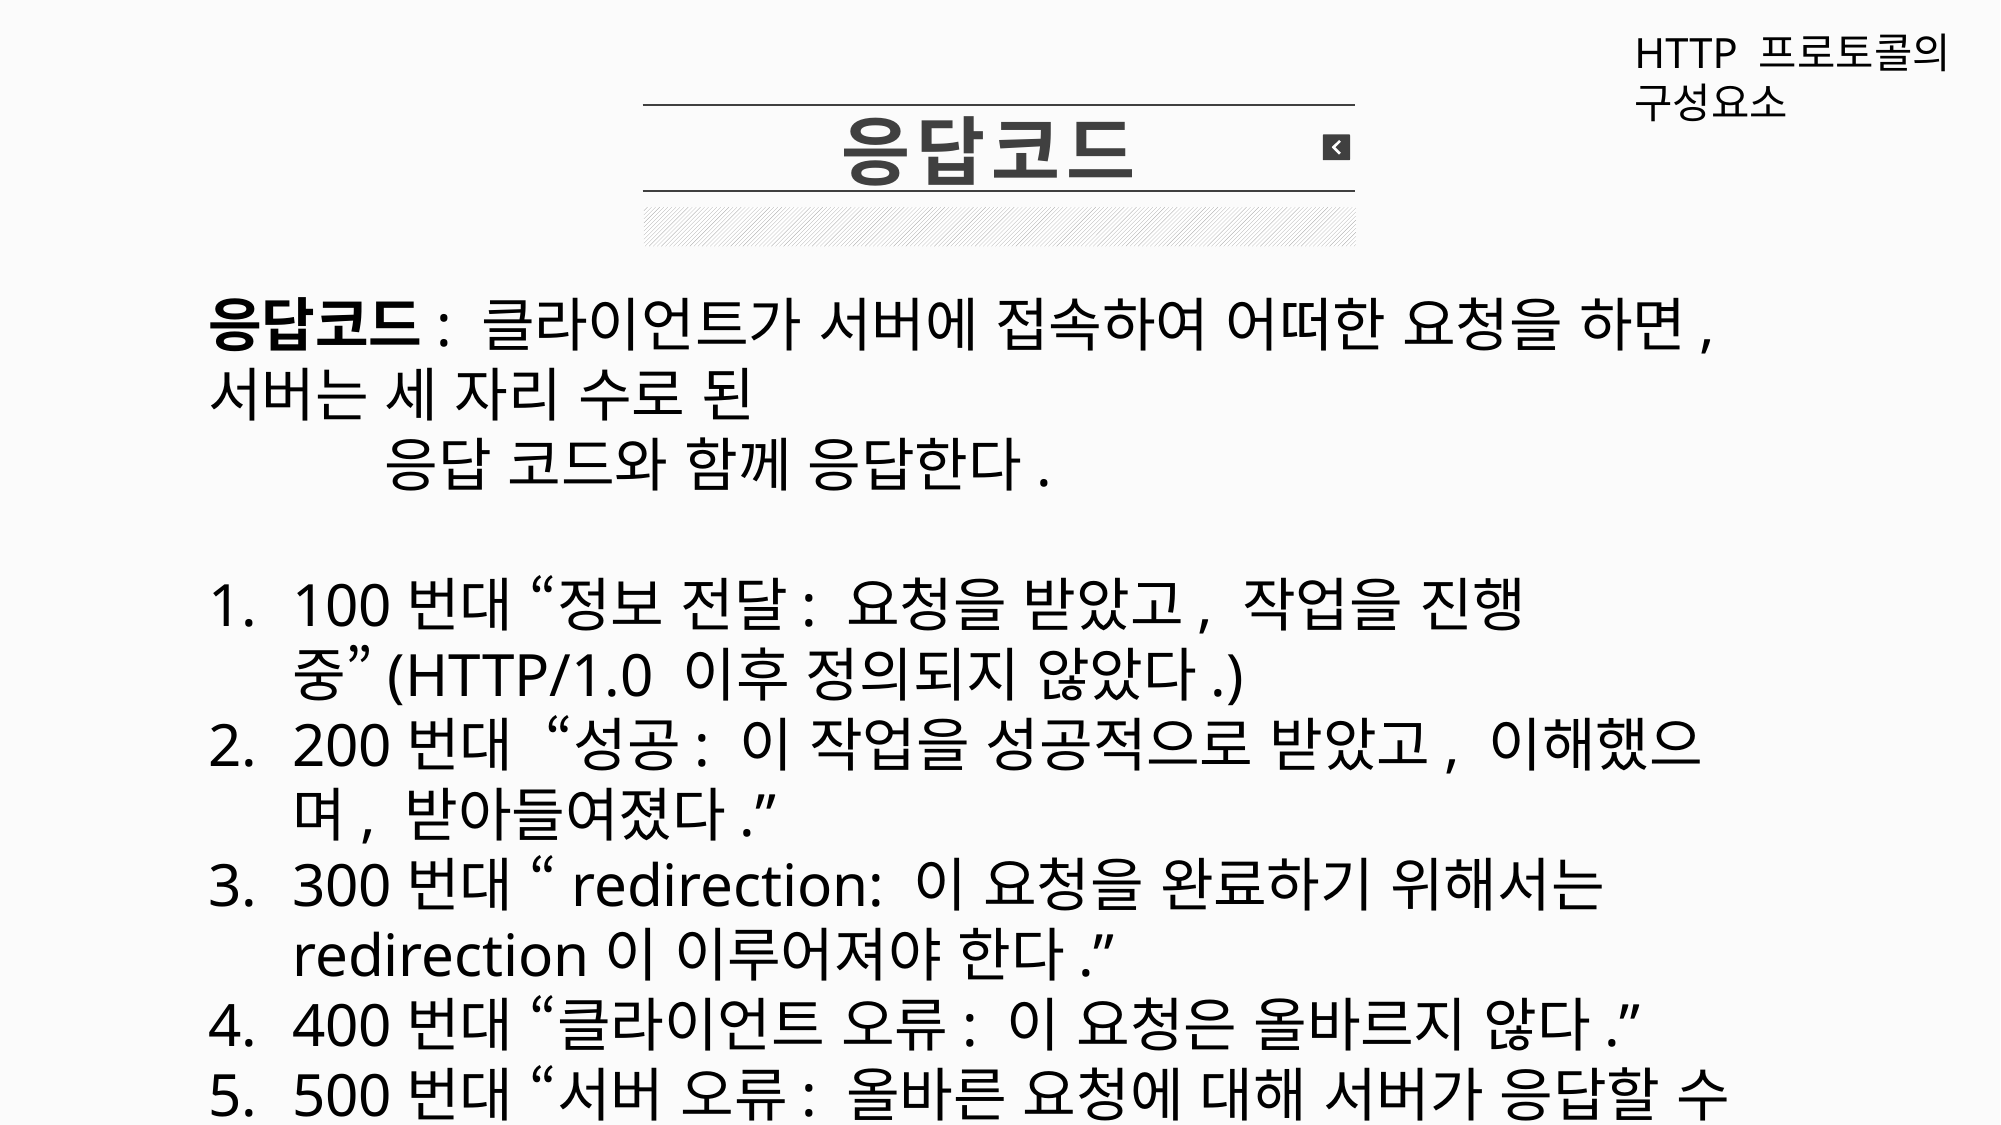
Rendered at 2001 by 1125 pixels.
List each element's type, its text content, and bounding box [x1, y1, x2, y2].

text_box 응답코드 [826, 97, 1171, 104]
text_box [1322, 134, 1351, 161]
text_box HTTP 프로토콜의 구성요소 [1619, 19, 1967, 134]
text_box 응답코드 [826, 192, 1171, 202]
text_box 응답코드: 클라이언트가 서버에 접속하여 어떠한 요청을 하면, 서버는 세 자리 수로 된 응답 코드와 함께 응답한다. 100번대 “정보 전달: 요청을 받았고, 작업을 진행 중”(HTTP/1.0 이후 정의되지 않았다.) 200번대 “성공: 이 작업을 성공적으로 받았고, 이해했으며, 받아들여졌다.” 300번대 “redirection: 이 요청을 완료하기 위해서는 redirection이 이루어져야 한다.” 400번대 “클라이언트 오류: 이 요청은 올바르지 않다.” 500번대 “서버 오류: 올바른 요청에 대해 서버가 응답할 수 없다” [193, 280, 1775, 1125]
text_box 응답코드 [826, 106, 1171, 190]
text_box [643, 206, 1357, 247]
